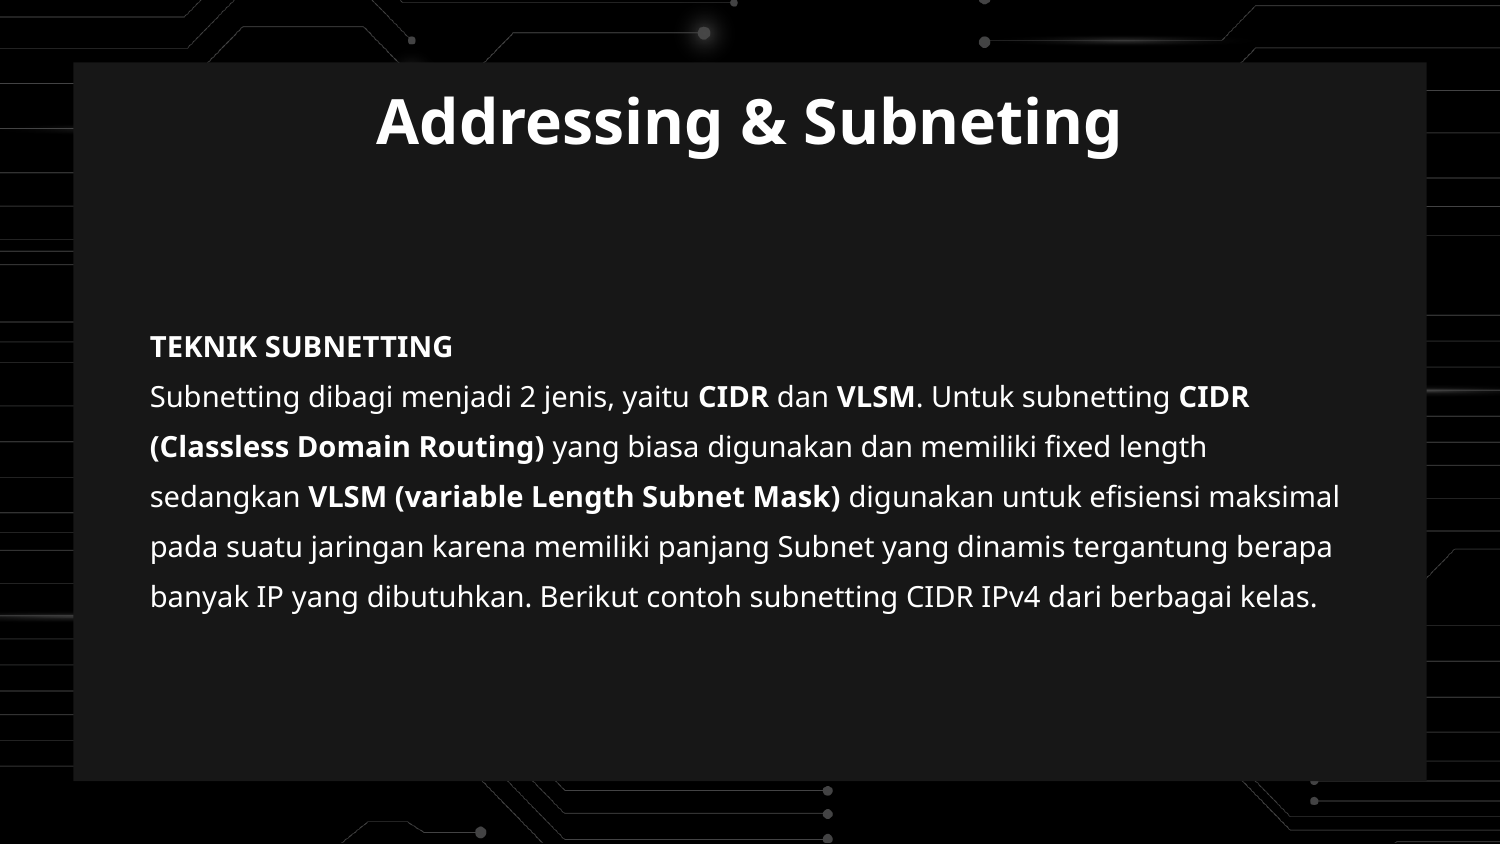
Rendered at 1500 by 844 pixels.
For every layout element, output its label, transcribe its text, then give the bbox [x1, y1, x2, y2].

picture [0, 0, 1500, 843]
text_box TEKNIK SUBNETTING Subnetting dibagi menjadi 2 jenis, yaitu CIDR dan VLSM. Untuk subnetting CIDR (Classless Domain Routing) yang biasa digunakan dan memiliki fixed length sedangkan VLSM (variable Length Subnet Mask) digunakan untuk efisiensi maksimal pada suatu jaringan karena memiliki panjang Subnet yang dinamis tergantung berapa banyak IP yang dibutuhkan. Berikut contoh subnetting CIDR IPv4 dari berbagai kelas. [135, 309, 1382, 761]
title Addressing & Subneting [118, 67, 1382, 162]
